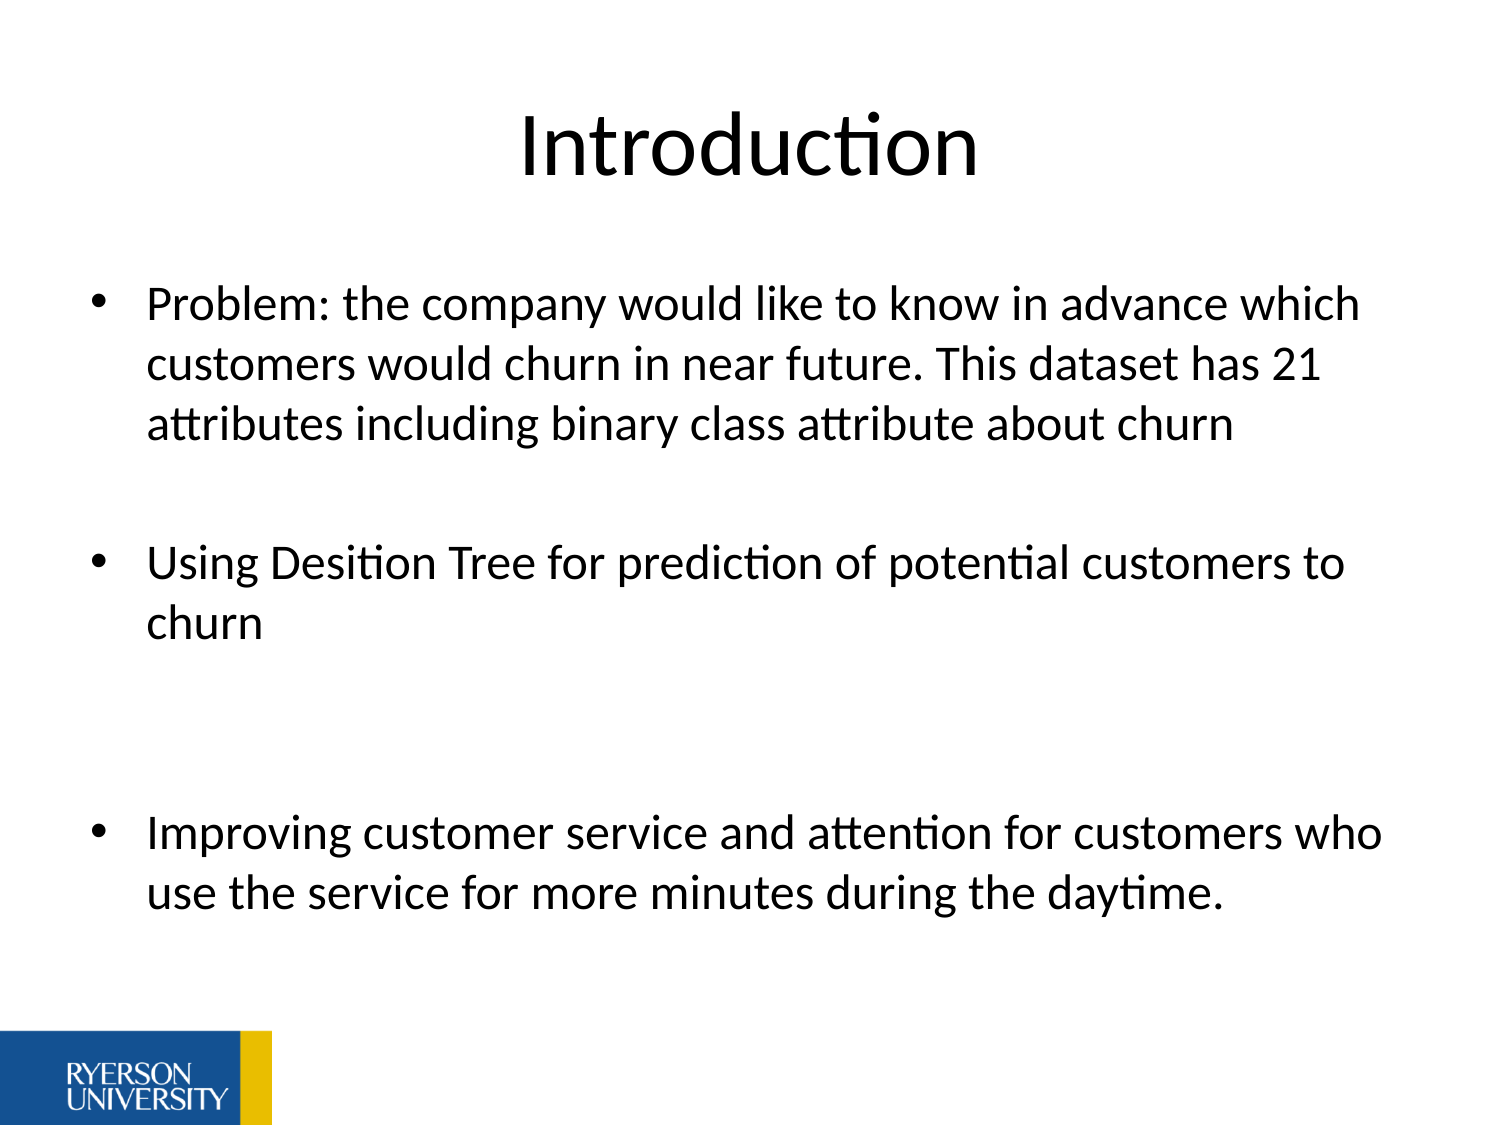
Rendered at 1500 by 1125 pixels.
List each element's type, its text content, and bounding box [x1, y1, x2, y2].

picture [0, 1029, 272, 1125]
title Introduction [75, 45, 1425, 233]
list Problem: the company would like to know in advance which customers would churn in near future. This dataset has 21 attributes including binary class attribute about churn Using Desition Tree for prediction of potential customers to churn Improving customer service and attention for customers who use the service for more minutes during the daytime. [75, 262, 1425, 1005]
